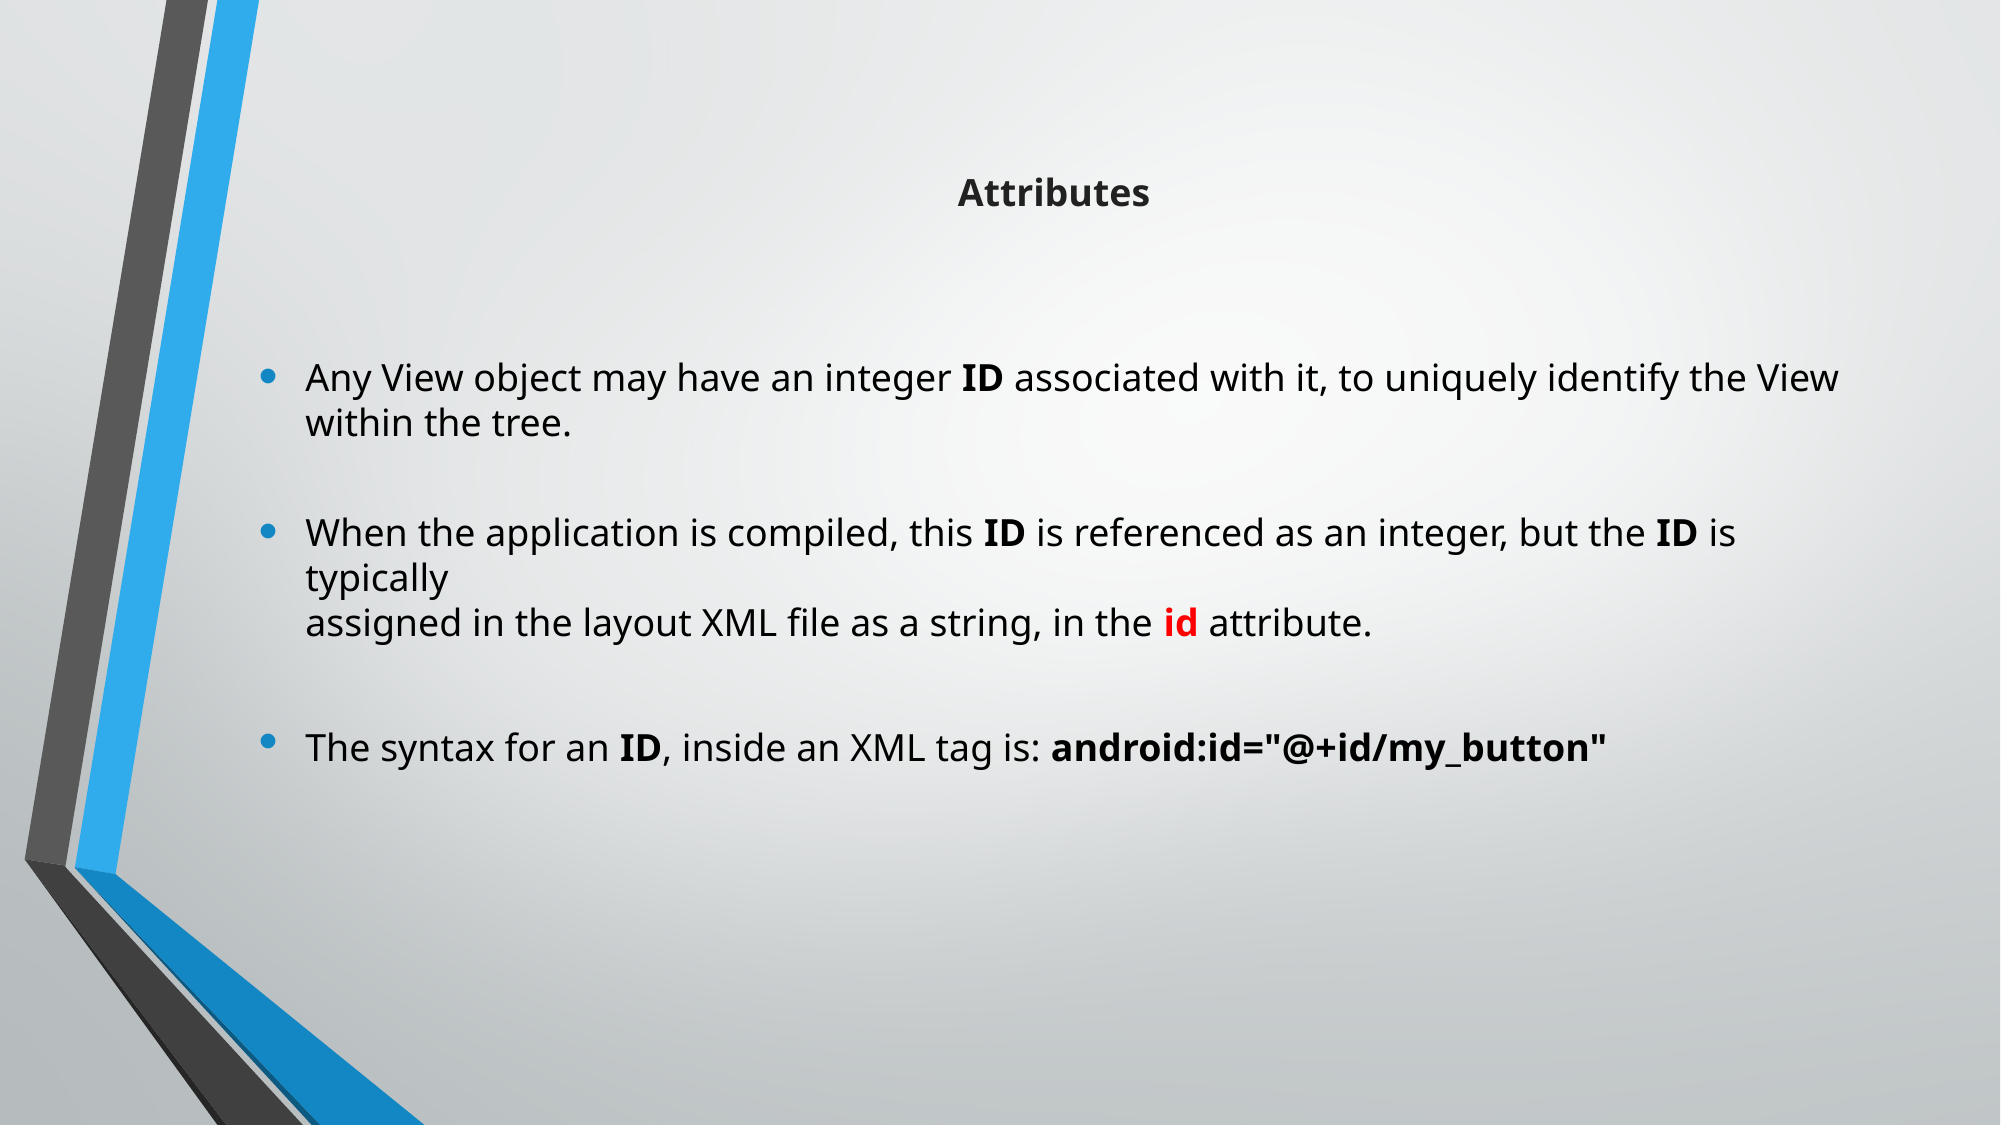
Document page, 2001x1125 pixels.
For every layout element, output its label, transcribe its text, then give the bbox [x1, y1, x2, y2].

list Any View object may have an integer ID associated with it, to uniquely identify the View within the tree. When the application is compiled, this ID is referenced as an integer, but the ID is typically assigned in the layout XML file as a string, in the id attribute. The syntax for an ID, inside an XML tag is: android:id="@+id/my_button" [243, 234, 1887, 950]
title Attributes [243, 112, 1887, 234]
